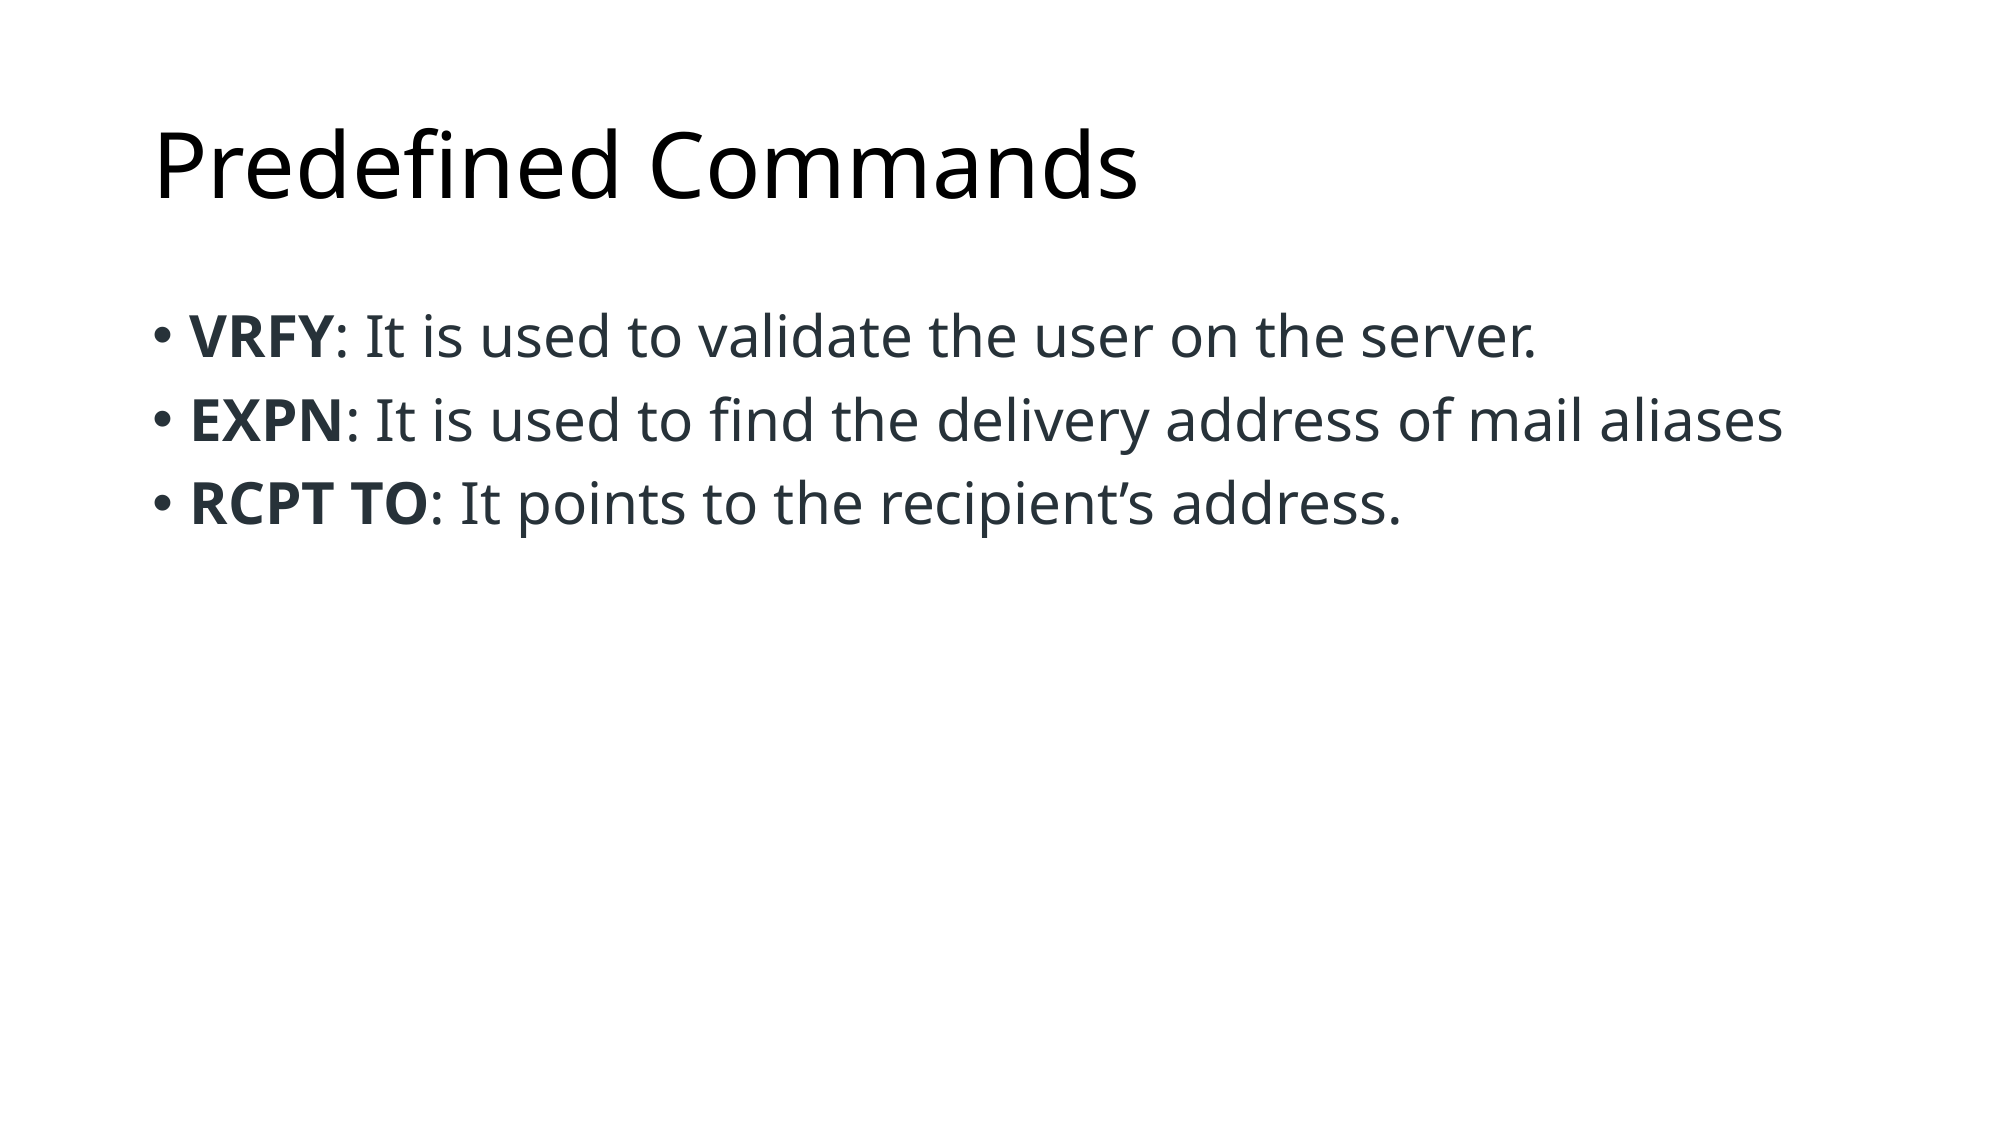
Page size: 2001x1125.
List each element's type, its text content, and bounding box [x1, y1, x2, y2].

list VRFY: It is used to validate the user on the server. EXPN: It is used to find the delivery address of mail aliases RCPT TO: It points to the recipient’s address. [137, 299, 1863, 1014]
title Predefined Commands [137, 59, 1863, 278]
